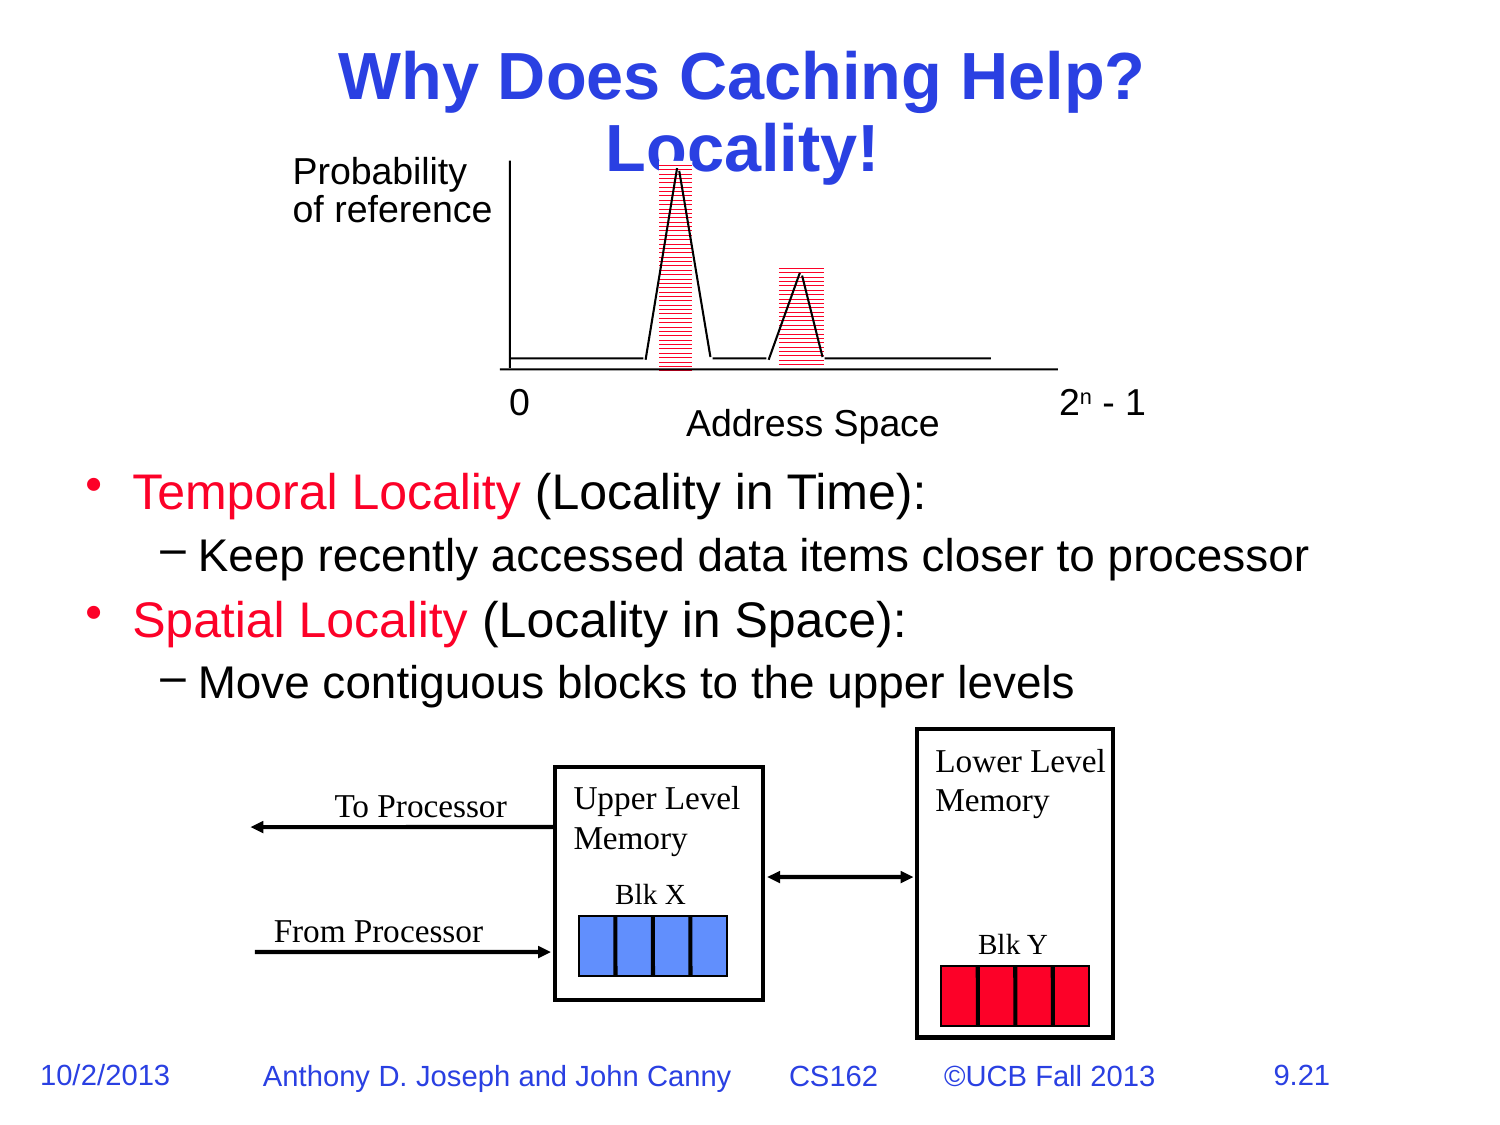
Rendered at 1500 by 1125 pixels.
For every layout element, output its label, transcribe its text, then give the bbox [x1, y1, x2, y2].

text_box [274, 149, 1158, 449]
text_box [250, 728, 1126, 1038]
title Why Does Caching Help? Locality! [320, 37, 1166, 234]
list Temporal Locality (Locality in Time): Keep recently accessed data items closer to processor Spatial Locality (Locality in Space): Move contiguous blocks to the upper levels [75, 462, 1475, 1109]
